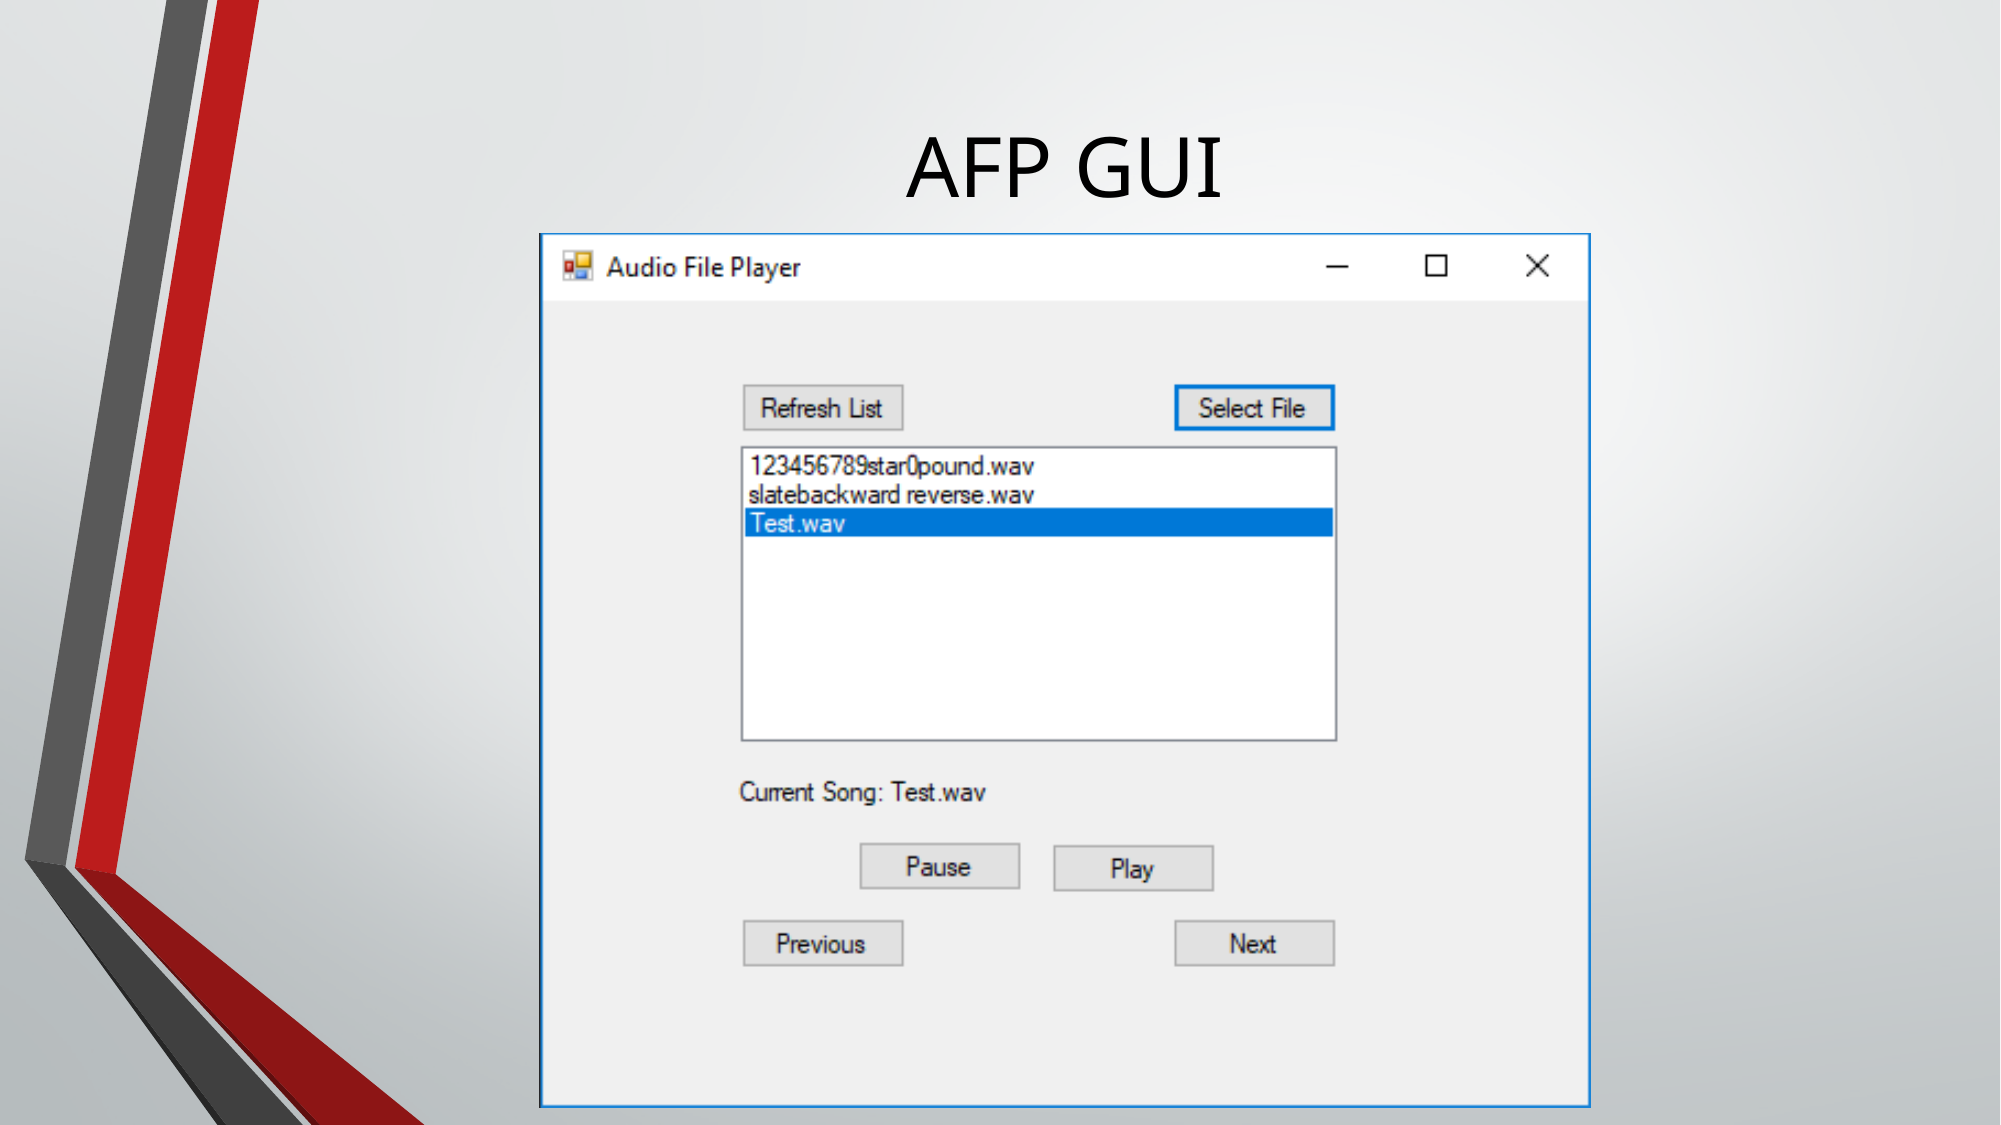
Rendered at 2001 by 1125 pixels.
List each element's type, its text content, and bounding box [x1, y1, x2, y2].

title AFP GUI [243, 20, 1887, 308]
picture [539, 233, 1592, 1108]
